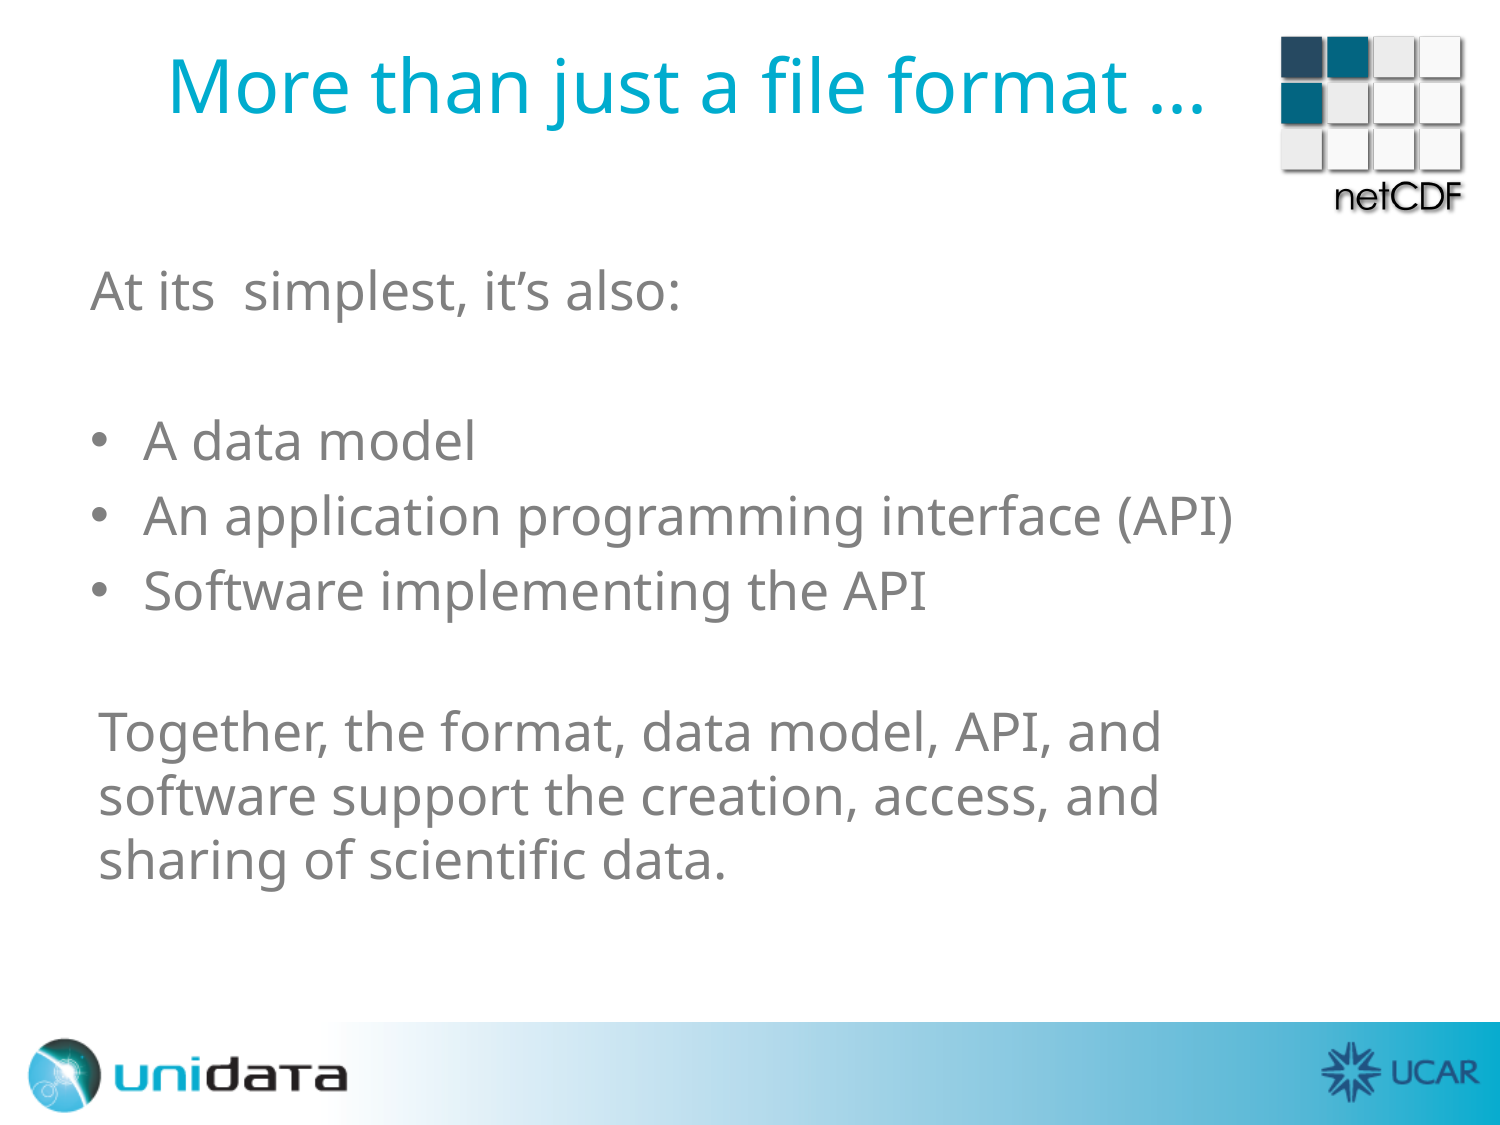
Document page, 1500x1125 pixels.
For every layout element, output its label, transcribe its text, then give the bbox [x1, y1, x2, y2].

list At its simplest, it’s also: A data model An application programming interface (API) Software implementing the API Together, the format, data model, API, and software support the creation, access, and sharing of scientific data. [75, 249, 1250, 950]
title More than just a file format ... [75, 14, 1300, 153]
picture [1266, 20, 1476, 230]
picture [4, 1022, 1500, 1125]
